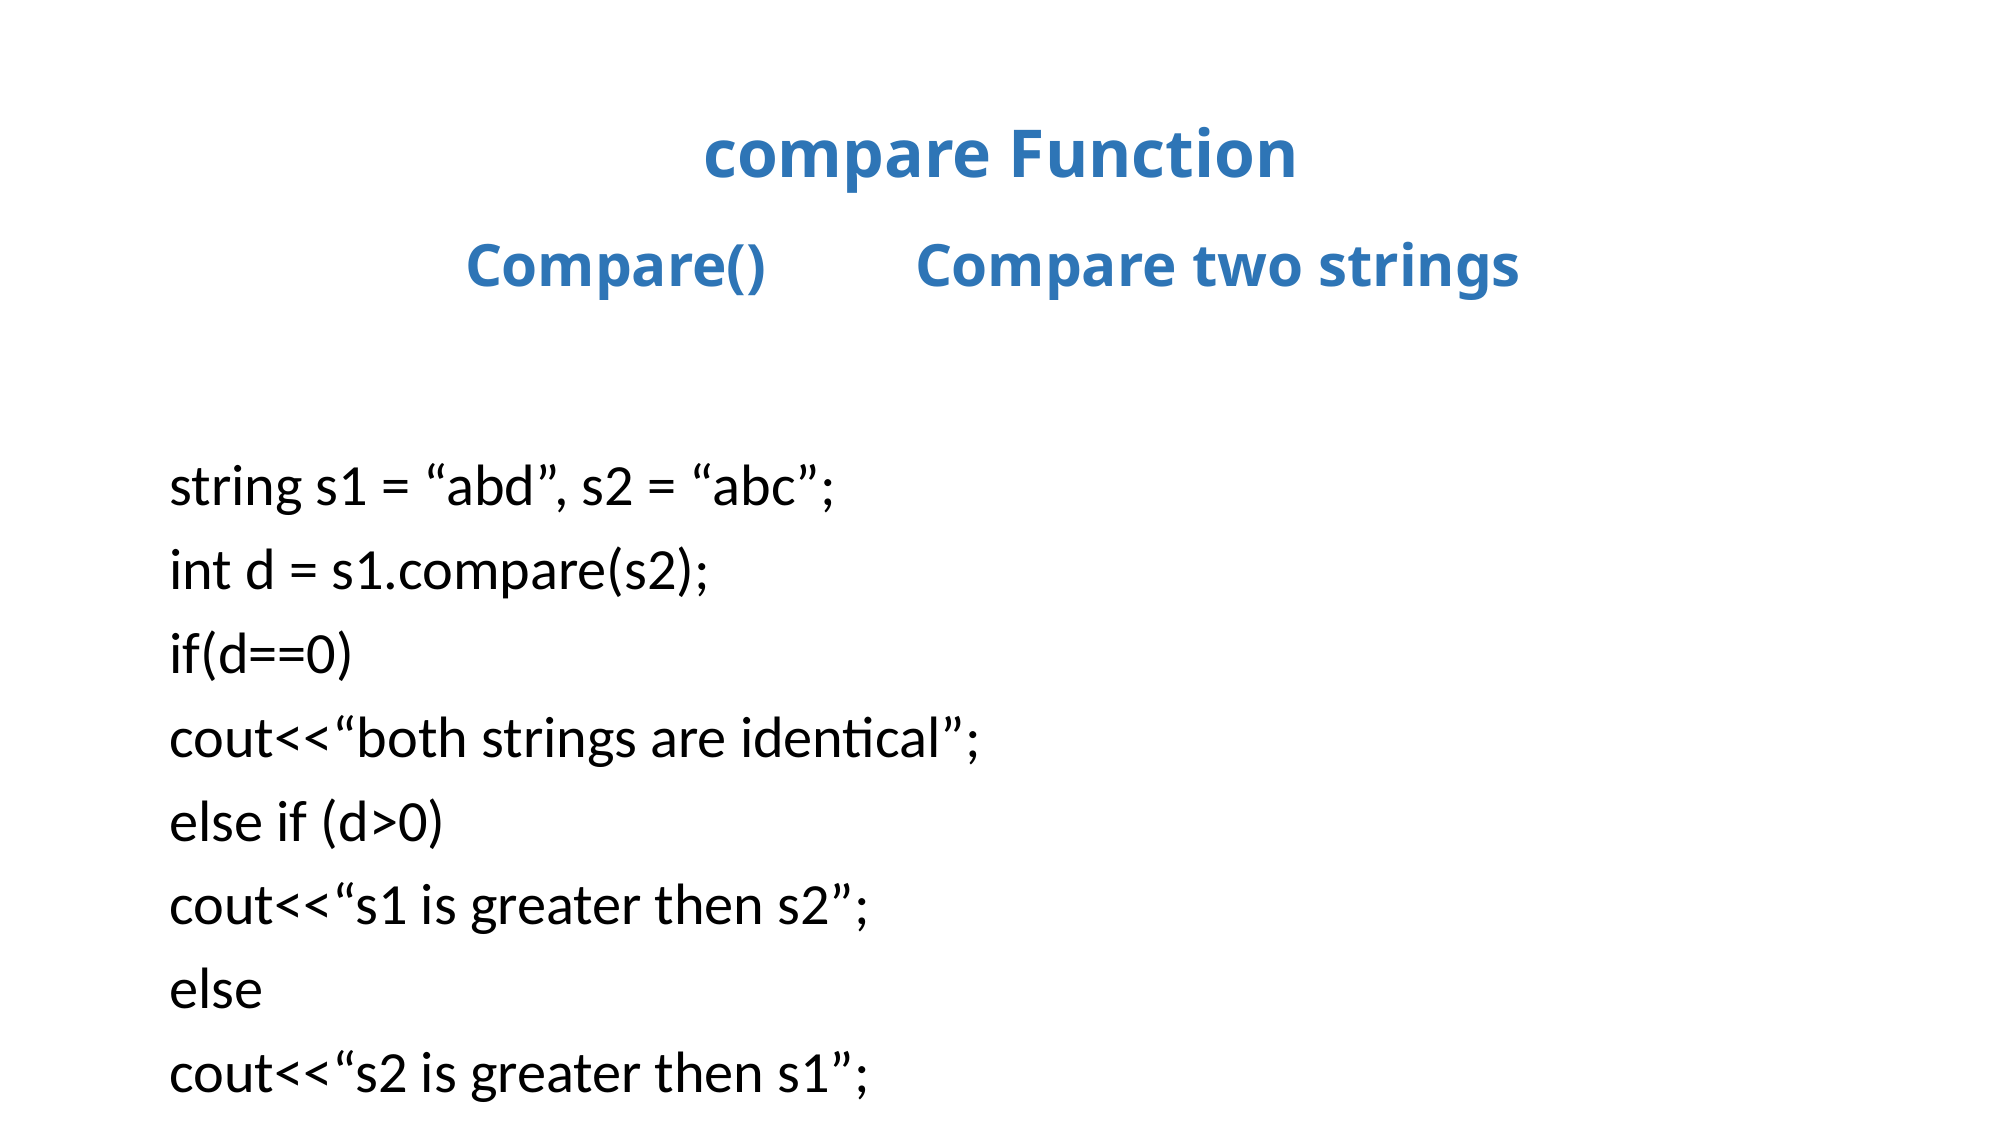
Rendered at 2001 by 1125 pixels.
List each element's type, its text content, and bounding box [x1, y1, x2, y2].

list string s1 = “abd”, s2 = “abc”; int d = s1.compare(s2); if(d==0) cout<<“both strings are identical”; else if (d>0) cout<<“s1 is greater then s2”; else cout<<“s2 is greater then s1”; [154, 377, 1691, 971]
text_box Compare() Compare two strings [345, 220, 1656, 376]
title compare Function [127, 112, 1875, 200]
